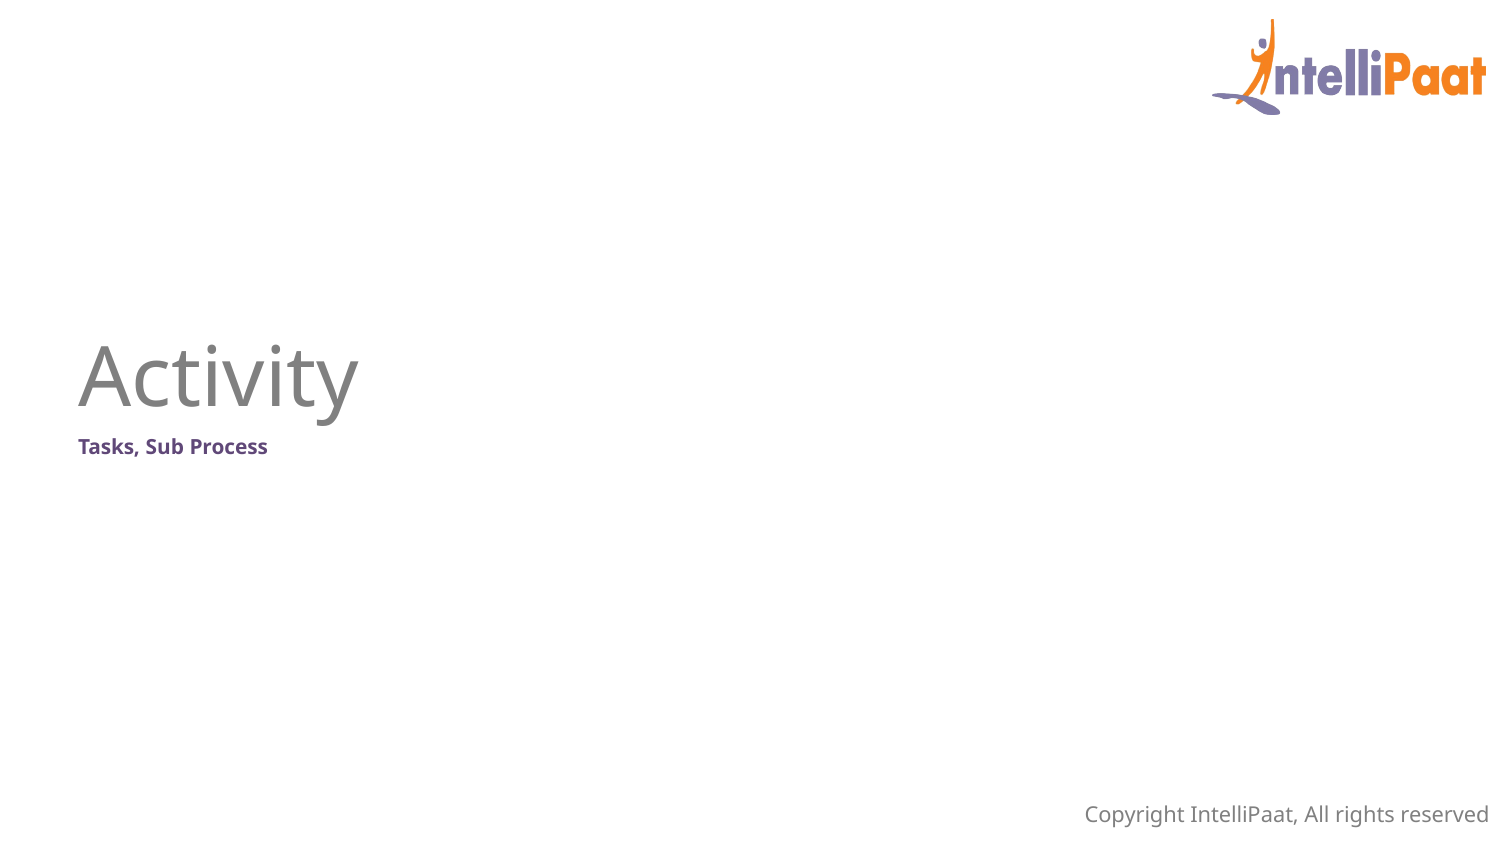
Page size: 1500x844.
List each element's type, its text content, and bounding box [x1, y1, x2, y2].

list Tasks, Sub Process [78, 429, 927, 466]
picture [1212, 19, 1486, 115]
list Activity [78, 327, 762, 422]
